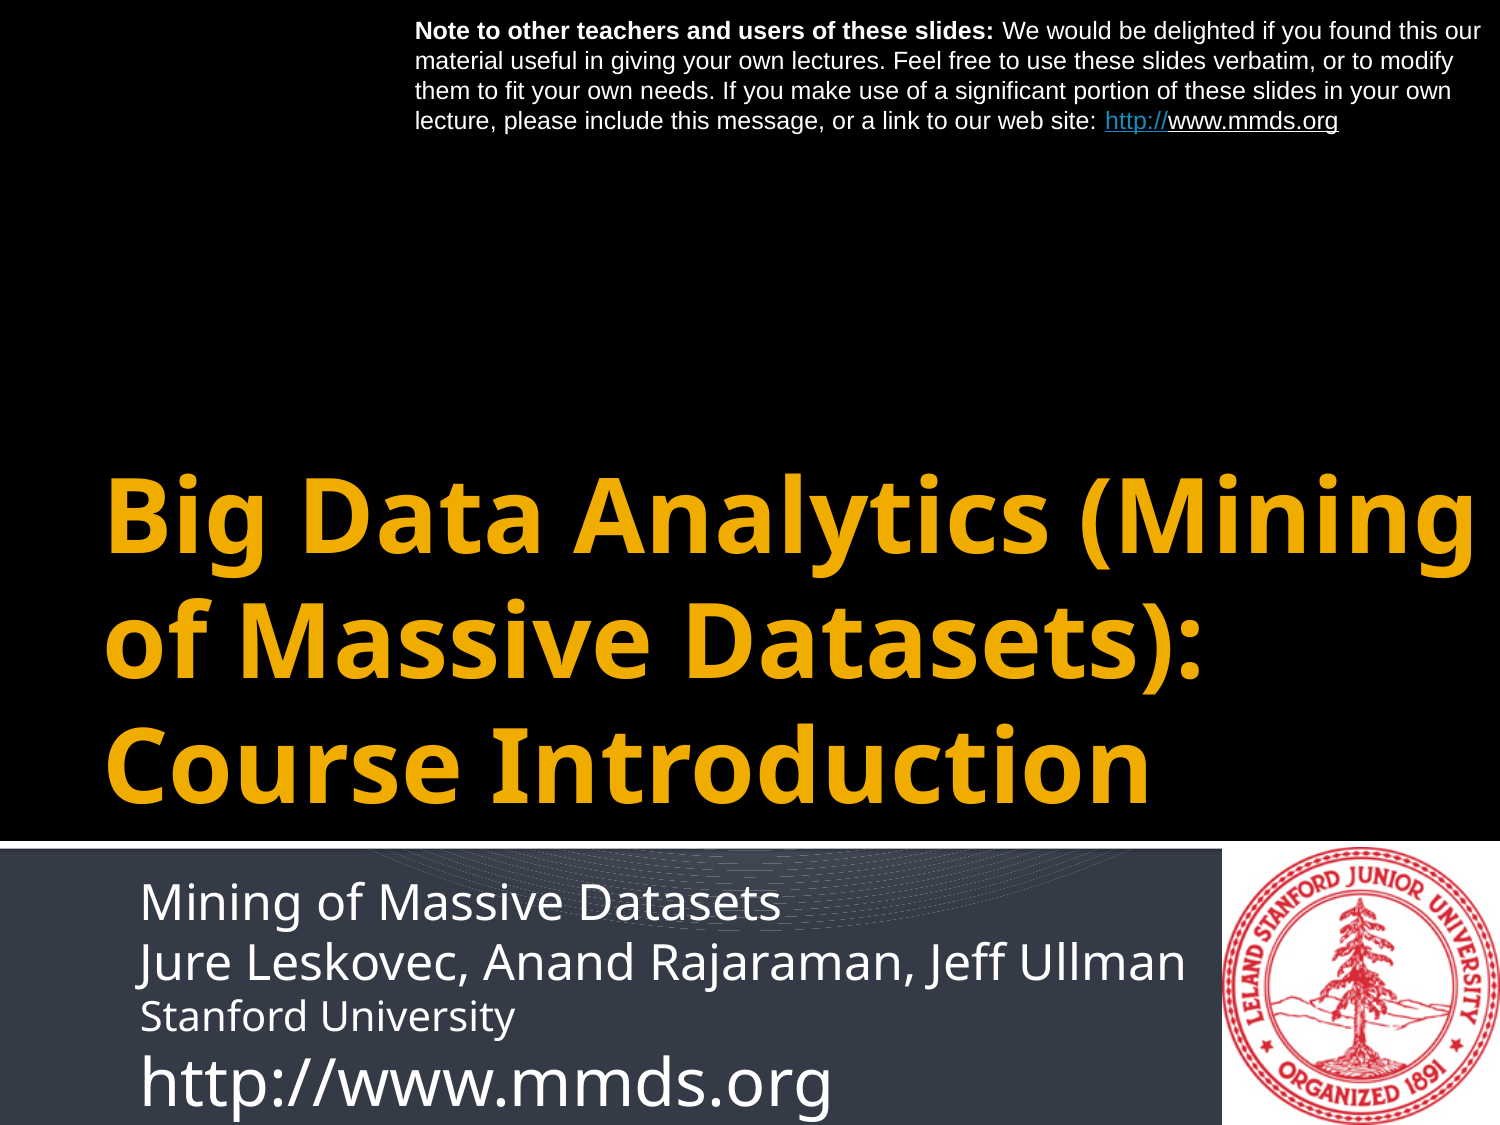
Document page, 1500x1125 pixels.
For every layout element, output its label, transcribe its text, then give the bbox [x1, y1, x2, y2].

text_box Note to other teachers and users of these slides: We would be delighted if you found this our material useful in giving your own lectures. Feel free to use these slides verbatim, or to modify them to fit your own needs. If you make use of a significant portion of these slides in your own lecture, please include this message, or a link to our web site: http://www.mmds.org [399, 7, 1500, 142]
picture [1222, 847, 1500, 1125]
text_box Mining of Massive Datasets Jure Leskovec, Anand Rajaraman, Jeff Ullman Stanford University http://www.mmds.org [125, 862, 1216, 1125]
title Big Data Analytics (Mining of Massive Datasets): Course Introduction [87, 237, 1500, 825]
